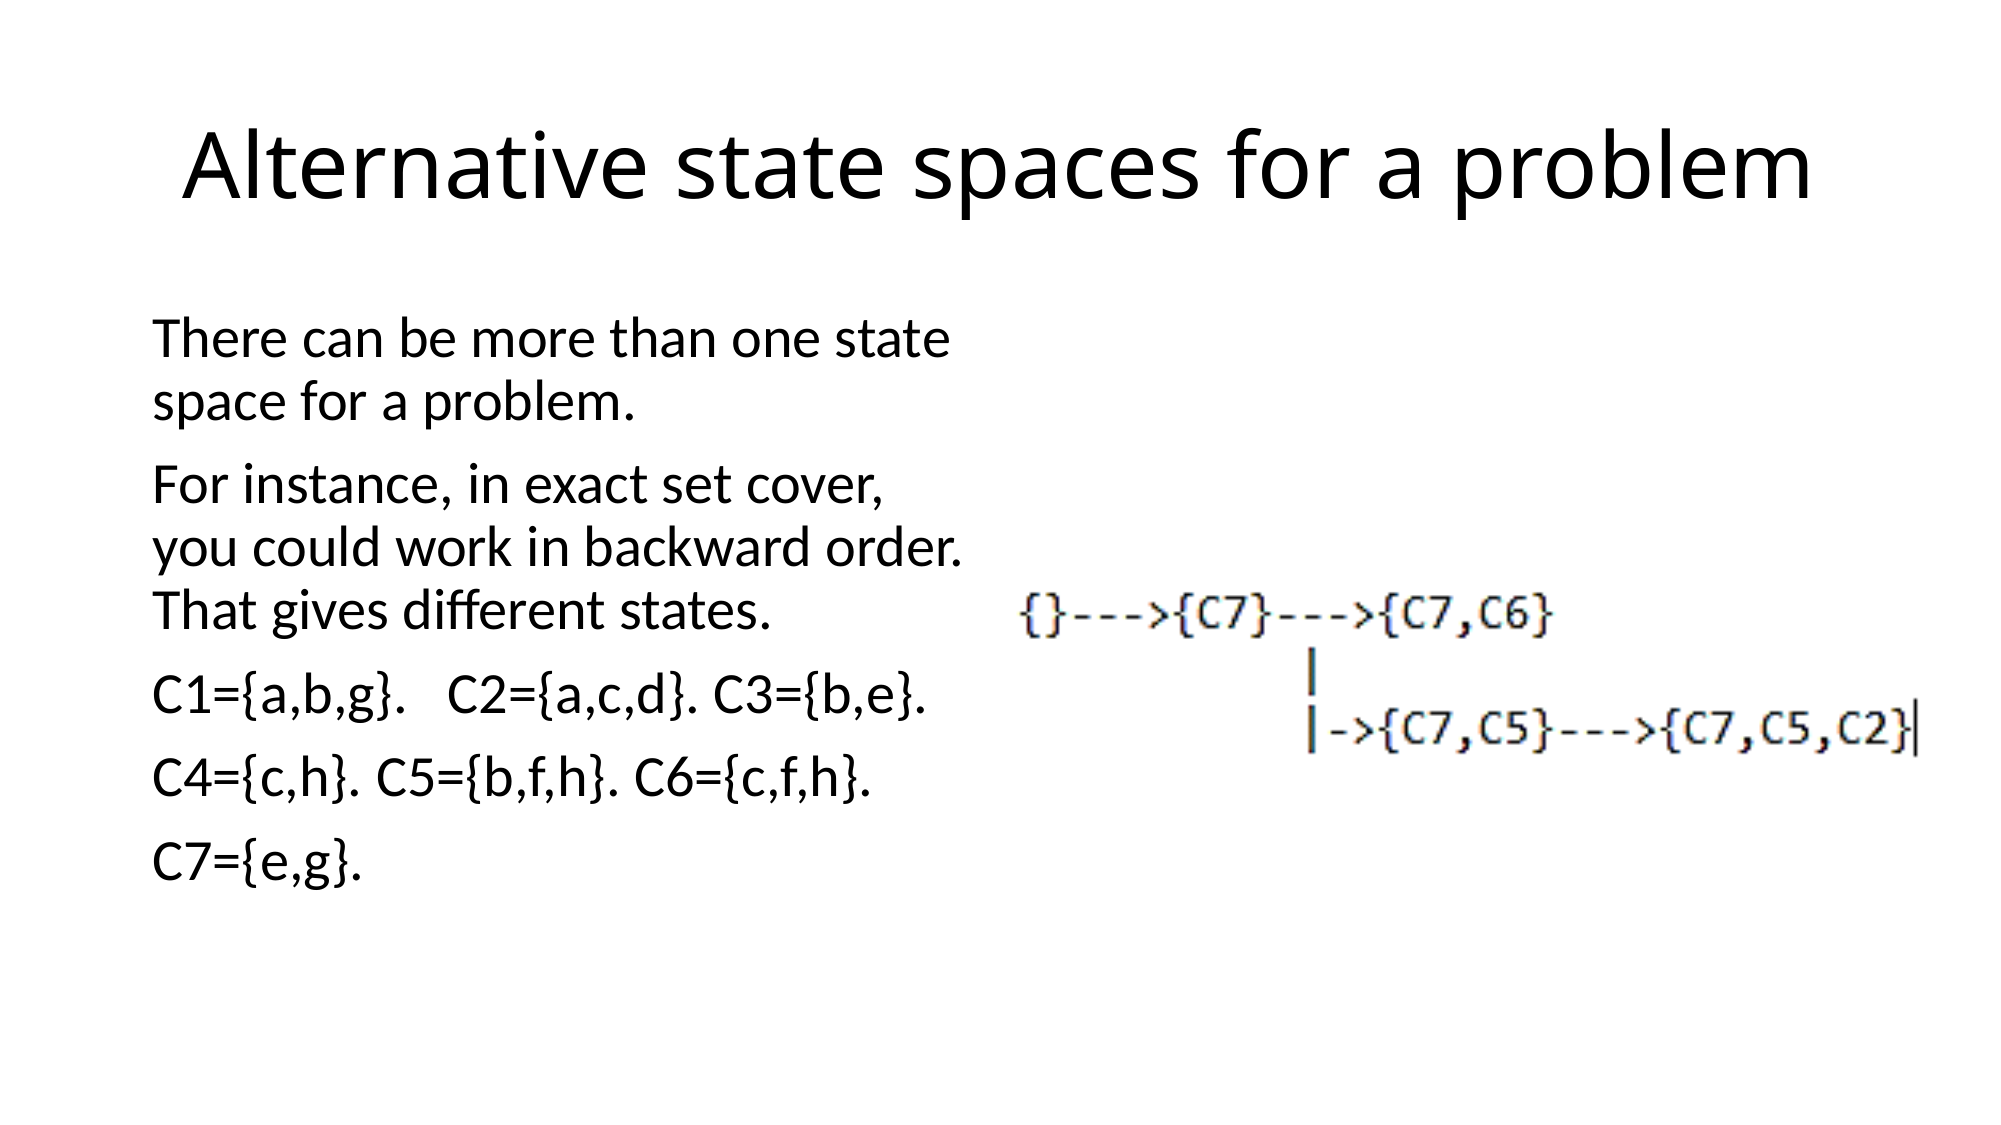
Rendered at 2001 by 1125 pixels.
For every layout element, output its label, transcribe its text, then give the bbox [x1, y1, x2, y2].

list There can be more than one state space for a problem. For instance, in exact set cover, you could work in backward order. That gives different states. C1={a,b,g}. C2={a,c,d}. C3={b,e}. C4={c,h}. C5={b,f,h}. C6={c,f,h}. C7={e,g}. [137, 299, 988, 1014]
title Alternative state spaces for a problem [137, 59, 1863, 278]
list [1012, 562, 1947, 780]
